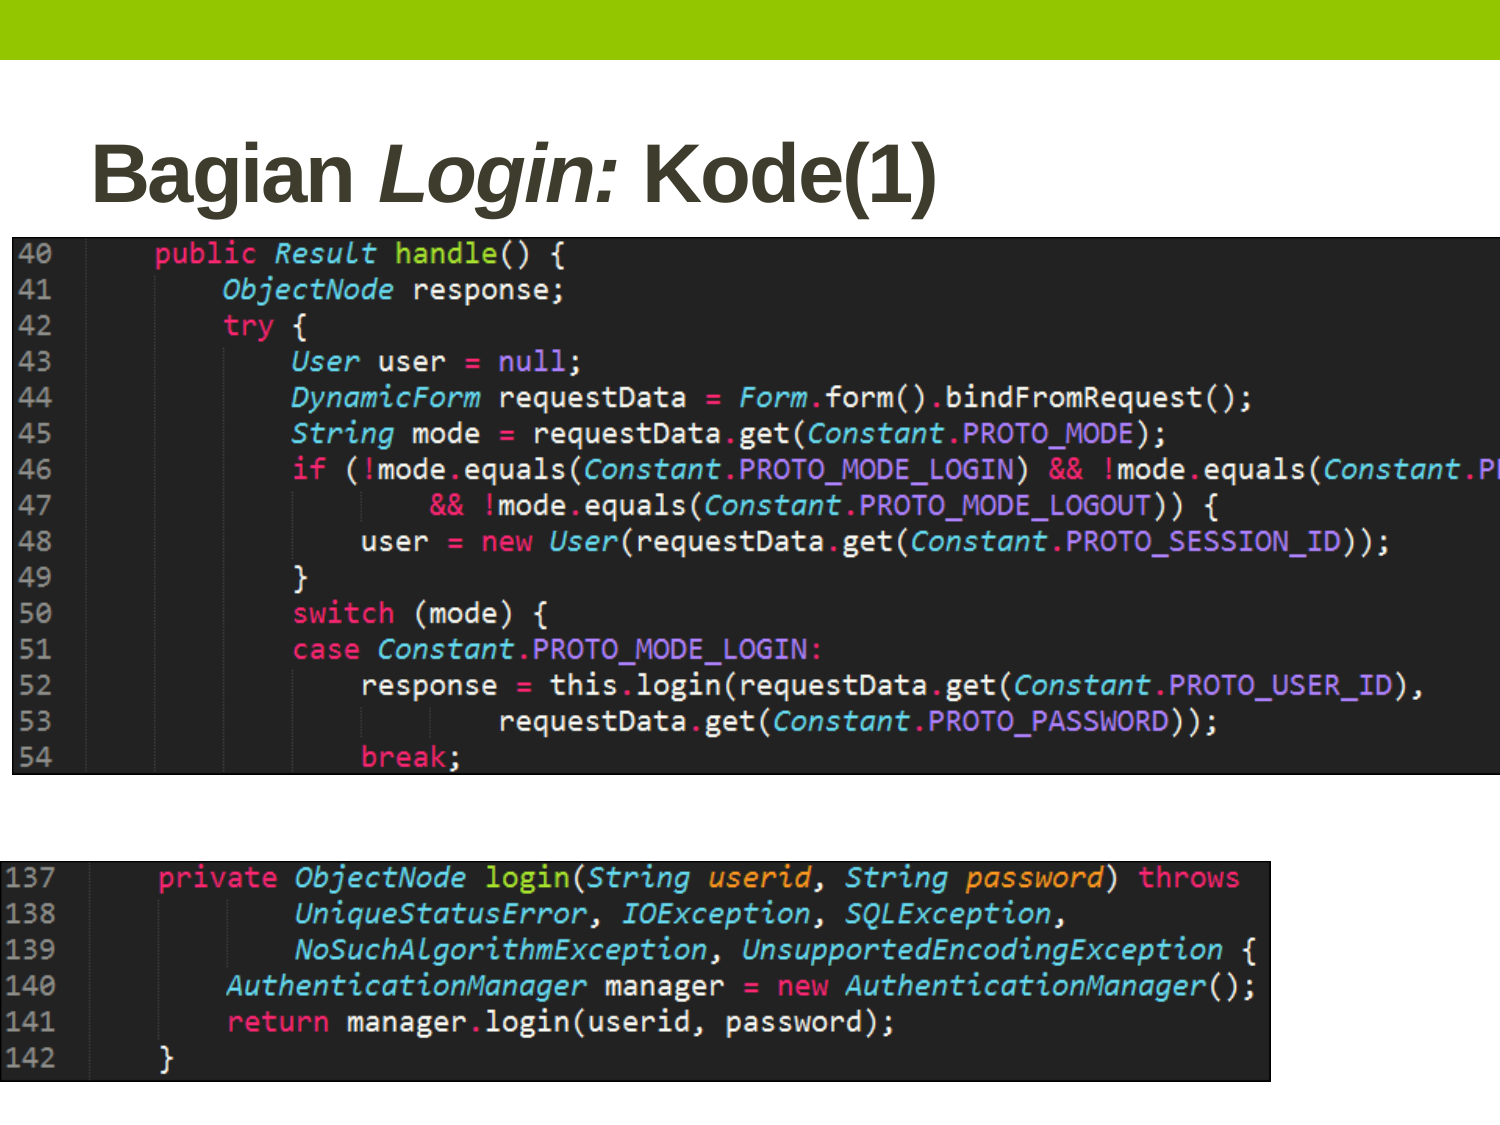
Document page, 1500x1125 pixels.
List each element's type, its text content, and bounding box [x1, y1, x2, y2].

picture [12, 237, 1500, 776]
title Bagian Login: Kode(1) [75, 87, 1425, 233]
picture [0, 861, 1271, 1083]
